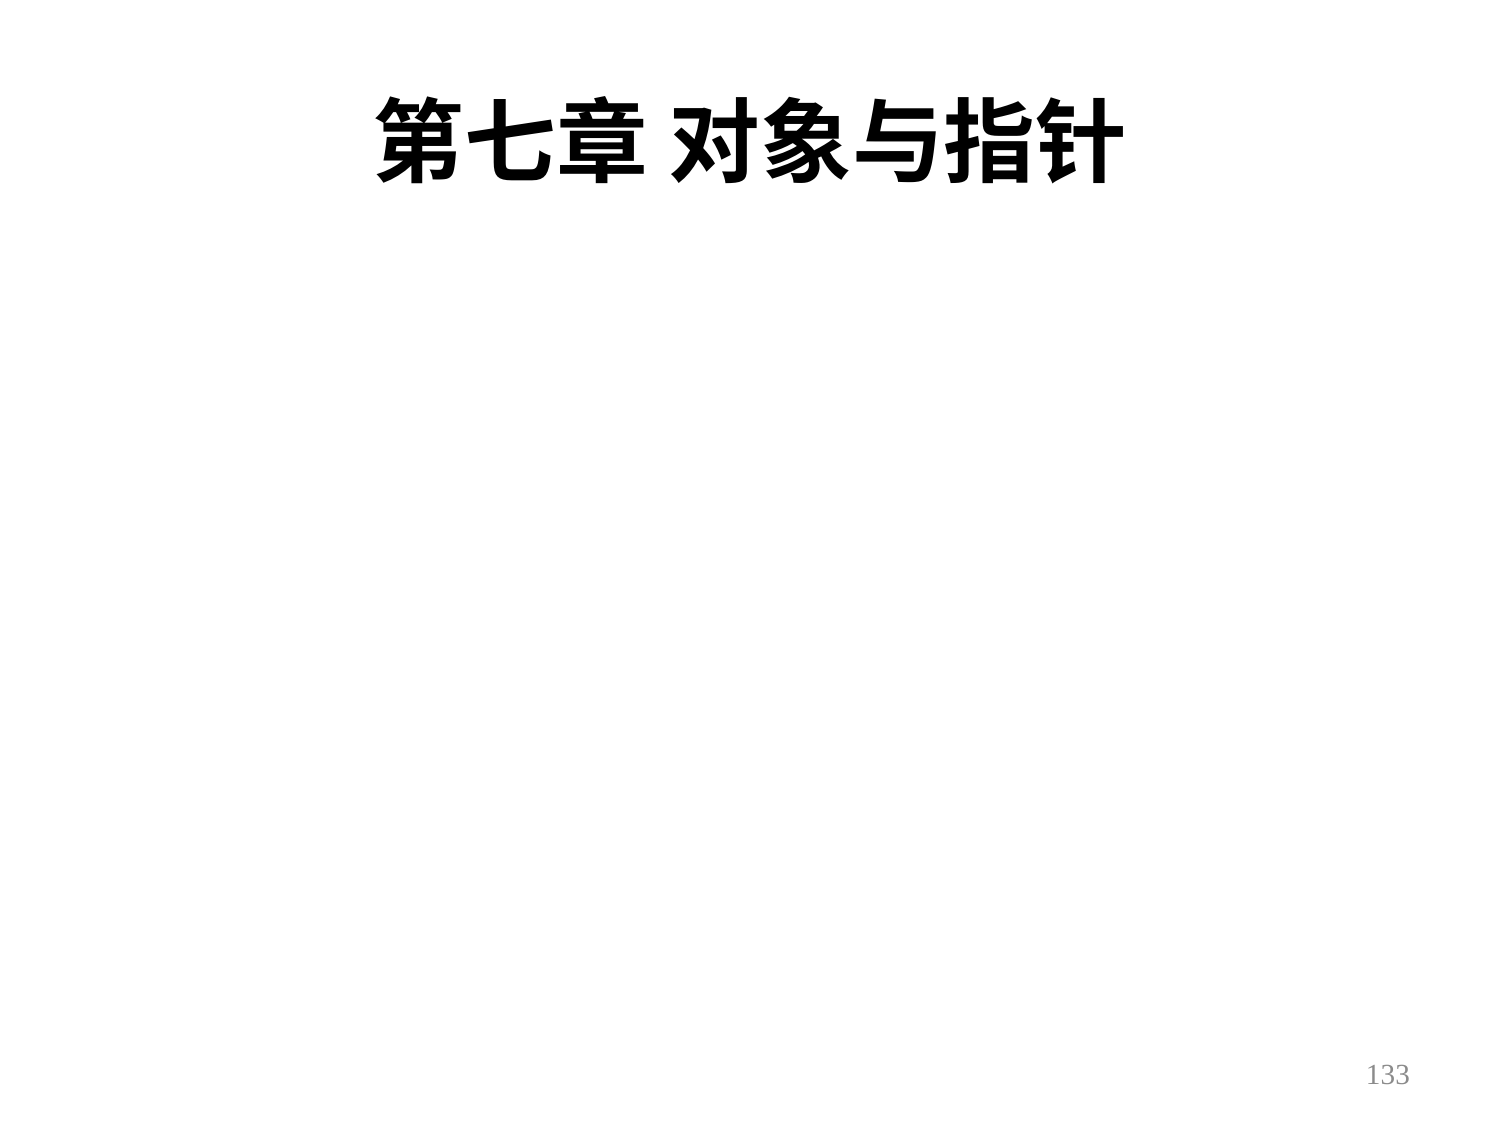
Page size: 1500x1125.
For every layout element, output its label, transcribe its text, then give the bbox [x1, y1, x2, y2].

title 第七章 对象与指针 [75, 45, 1425, 233]
slide_number 133 [1074, 1042, 1425, 1103]
